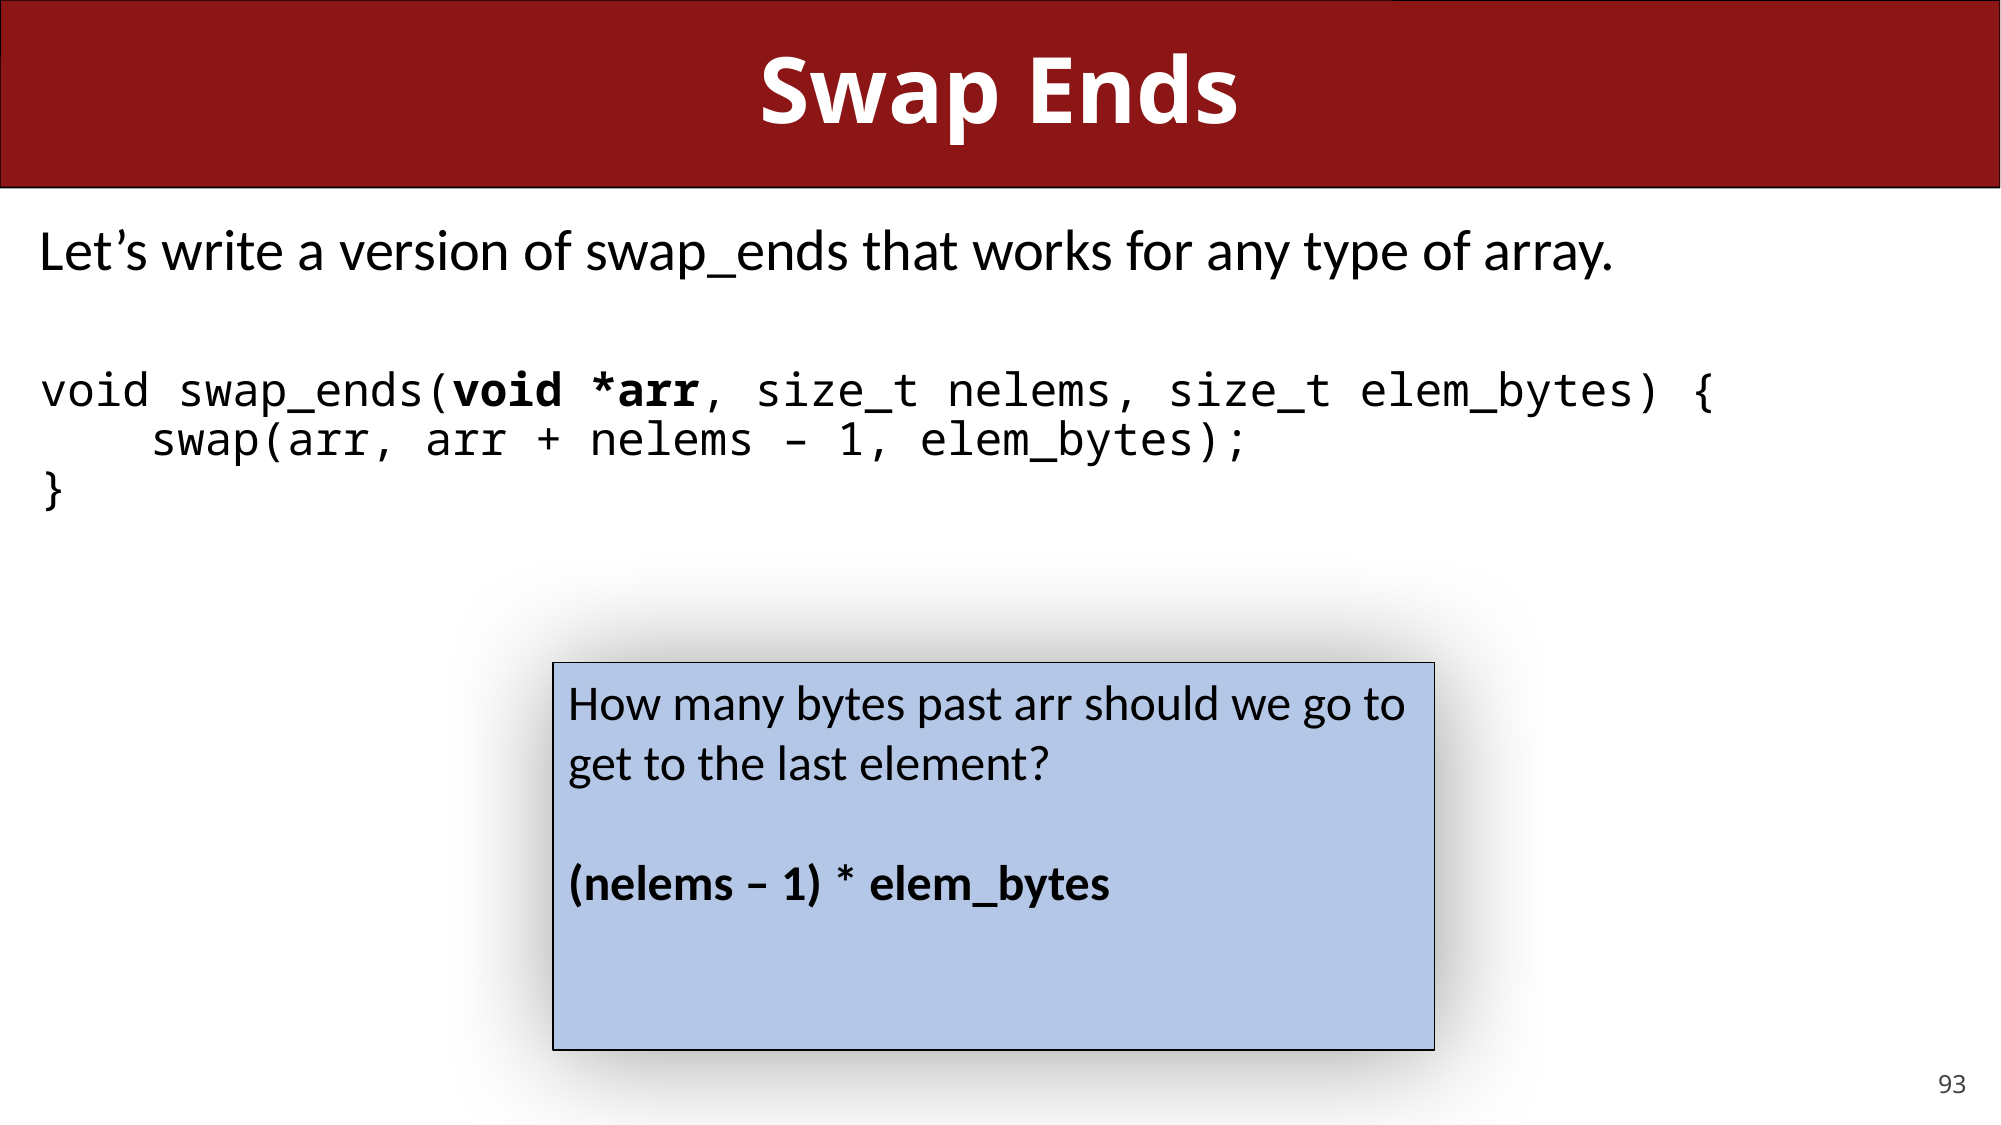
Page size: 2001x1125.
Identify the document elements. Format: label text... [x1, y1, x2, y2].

text_box How many bytes past arr should we go to get to the last element? (nelems – 1) * elem_bytes [553, 662, 1435, 1050]
list Let’s write a version of swap_ends that works for any type of array. void swap_ends(void *arr, size_t nelems, size_t elem_bytes) { swap(arr, arr + nelems – 1, elem_bytes); } [24, 212, 1963, 1125]
title Swap Ends [75, 0, 1925, 188]
